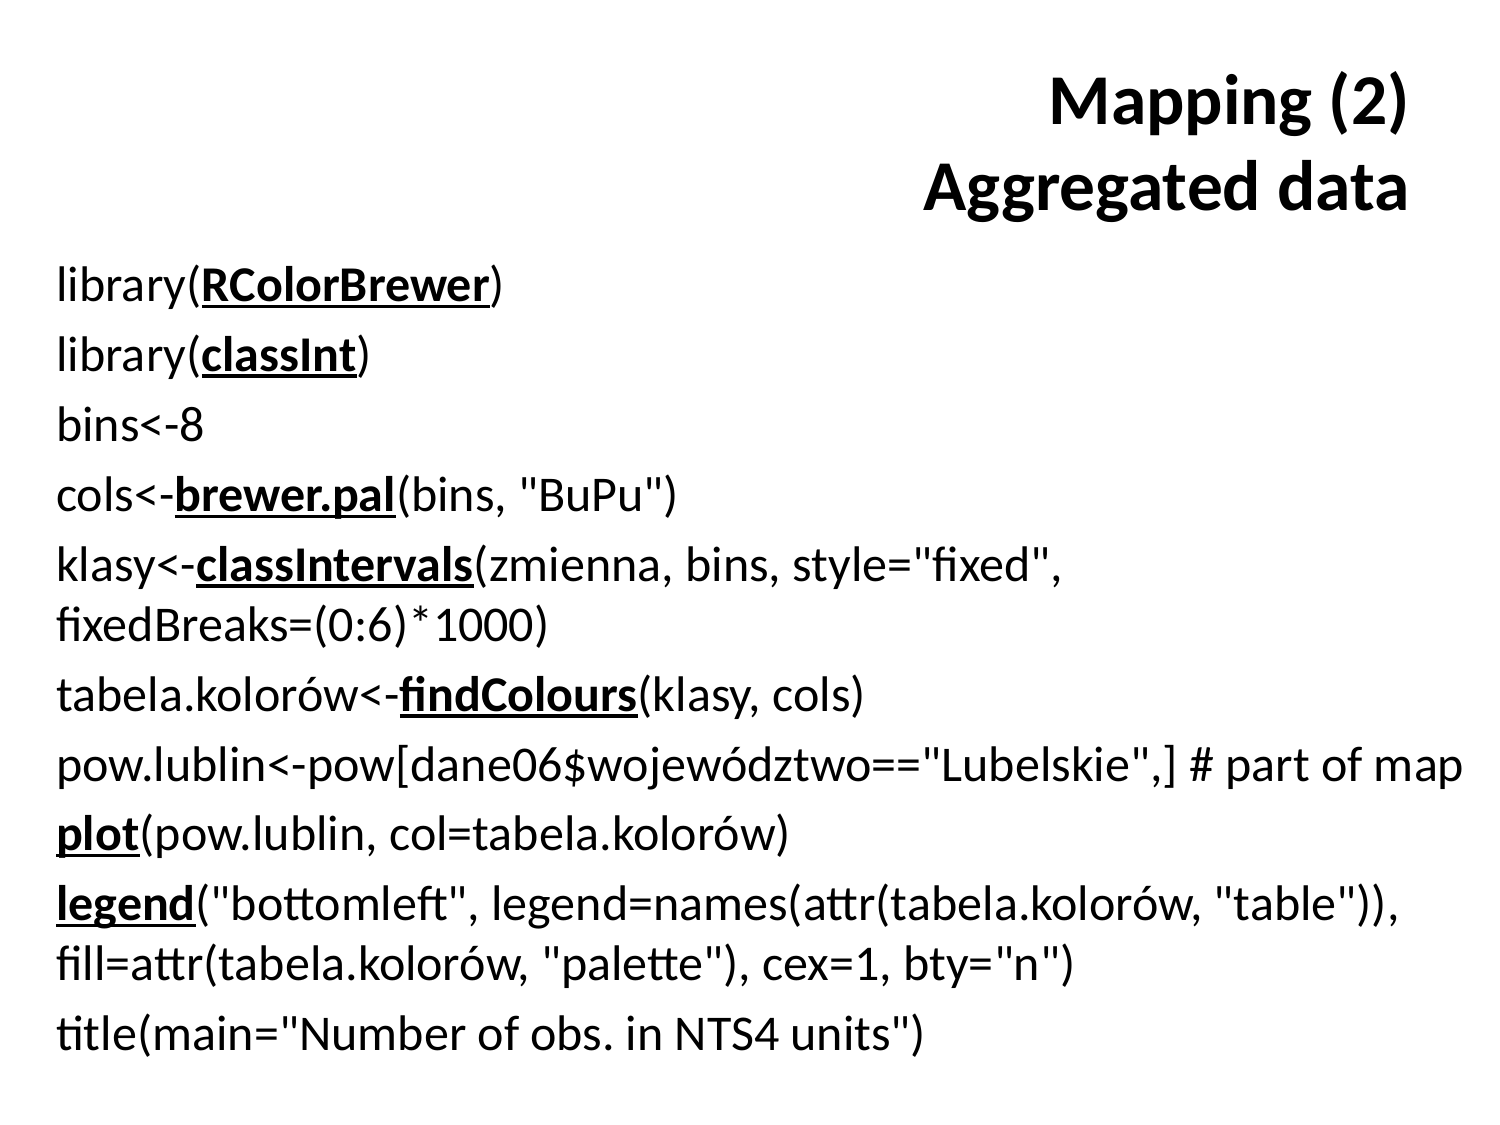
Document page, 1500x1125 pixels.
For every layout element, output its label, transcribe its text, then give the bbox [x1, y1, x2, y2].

title Mapping (2) Aggregated data [75, 45, 1425, 233]
list library(RColorBrewer) library(classInt) bins<-8 cols<-brewer.pal(bins, "BuPu") klasy<-classIntervals(zmienna, bins, style="fixed", fixedBreaks=(0:6)*1000) tabela.kolorów<-findColours(klasy, cols) pow.lublin<-pow[dane06$województwo=="Lubelskie",] # part of map plot(pow.lublin, col=tabela.kolorów) legend("bottomleft", legend=names(attr(tabela.kolorów, "table")), fill=attr(tabela.kolorów, "palette"), cex=1, bty="n") title(main="Number of obs. in NTS4 units") [41, 243, 1483, 1071]
